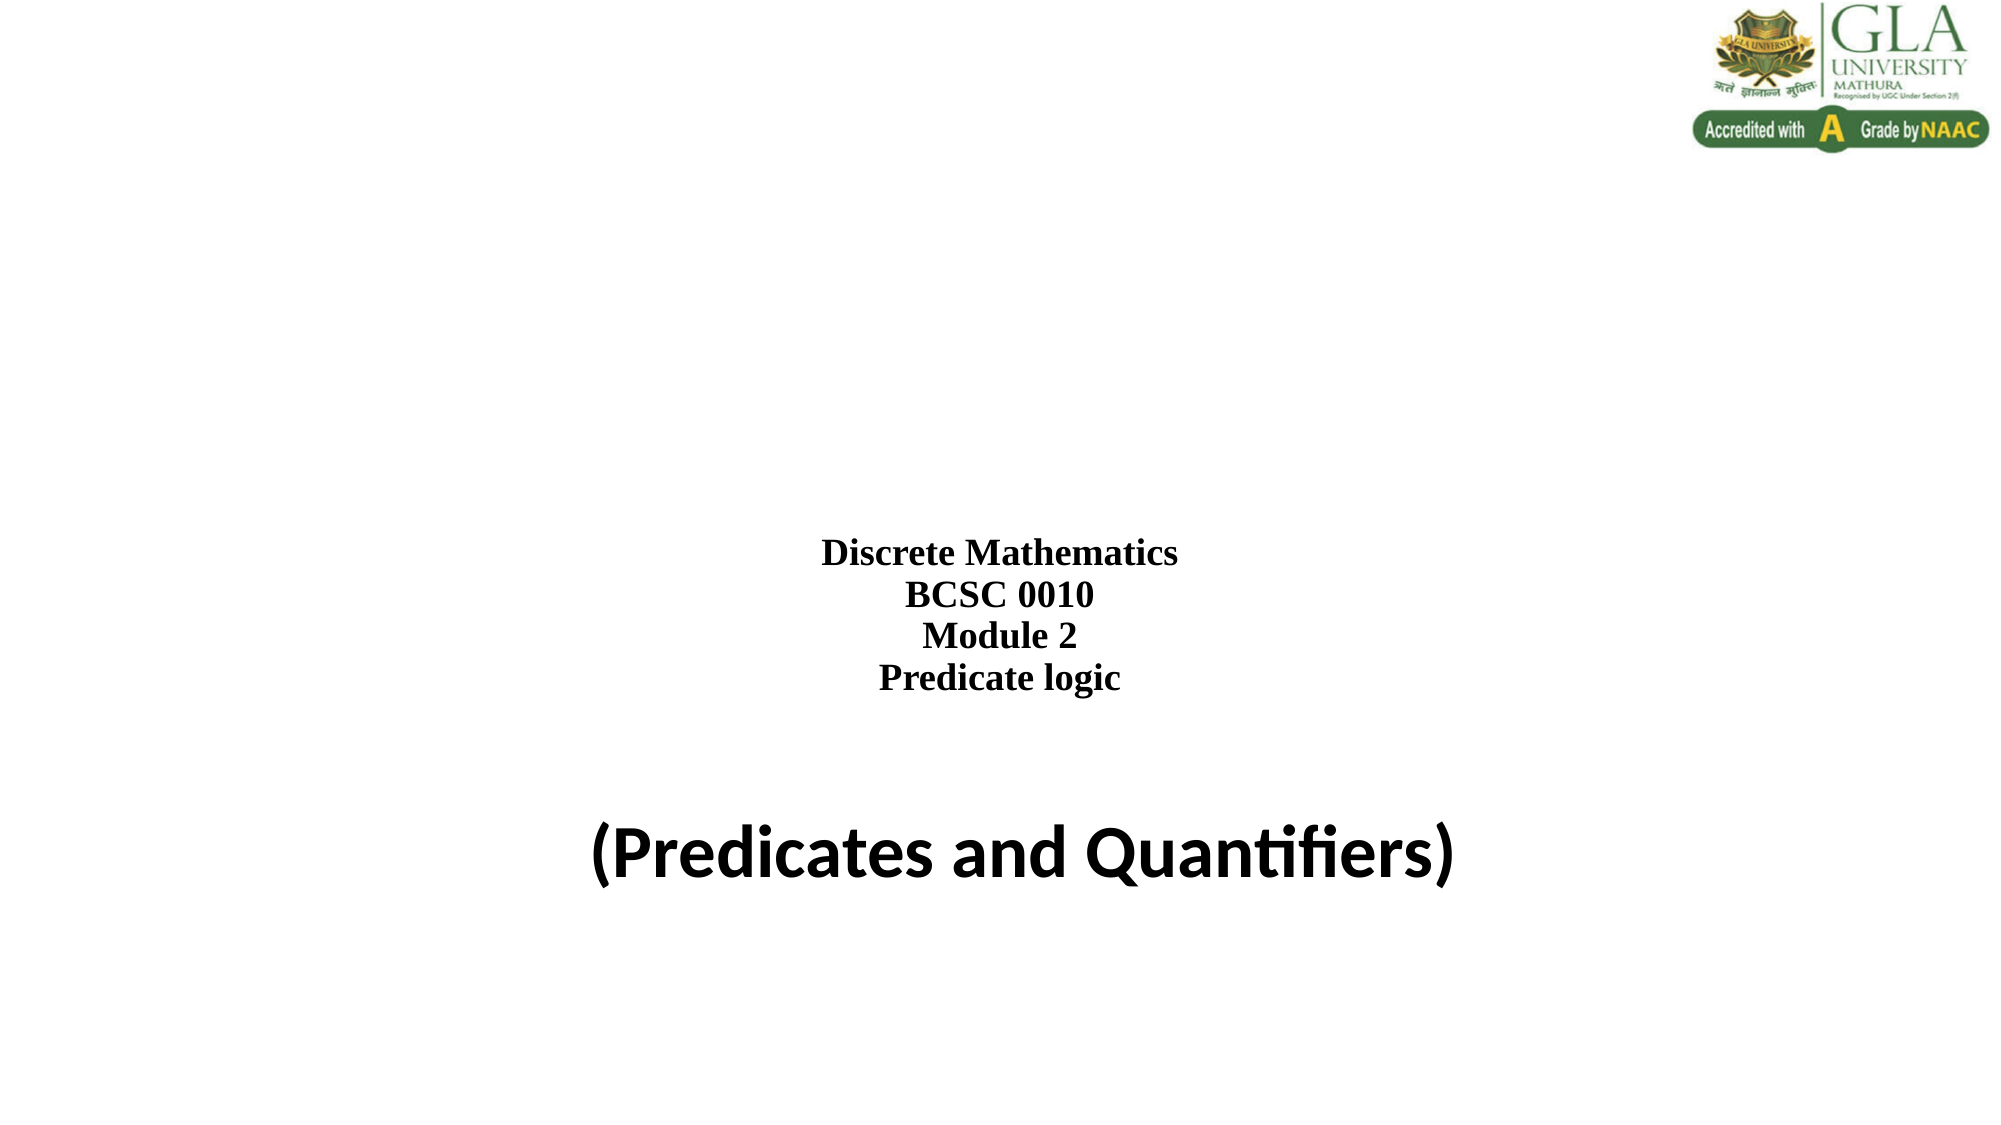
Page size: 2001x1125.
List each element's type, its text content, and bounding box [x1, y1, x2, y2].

subtitle (Predicates and Quantifiers) [273, 805, 1774, 1077]
picture [1687, 2, 1996, 156]
title Discrete Mathematics BCSC 0010 Module 2 Predicate logic [249, 184, 1750, 707]
